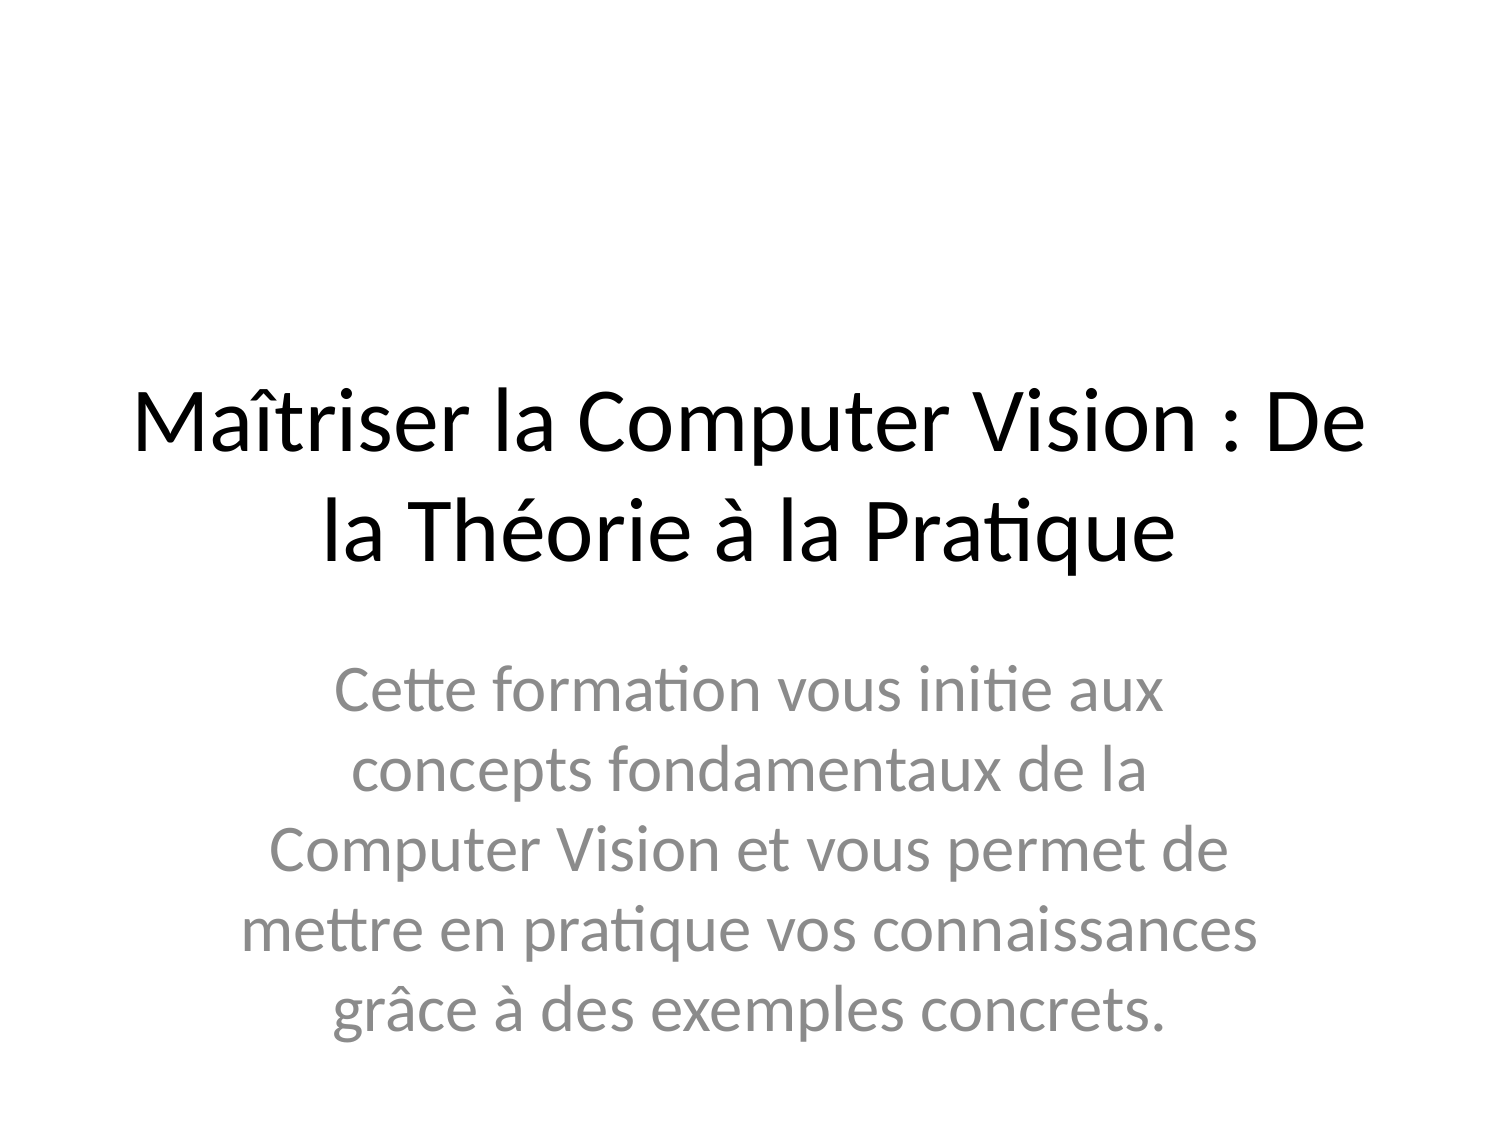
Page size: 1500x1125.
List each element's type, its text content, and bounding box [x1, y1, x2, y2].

title Maîtriser la Computer Vision : De la Théorie à la Pratique [112, 349, 1388, 591]
subtitle Cette formation vous initie aux concepts fondamentaux de la Computer Vision et vous permet de mettre en pratique vos connaissances grâce à des exemples concrets. Durée: 60 minutes | Niveau: Débutant [225, 637, 1275, 925]
